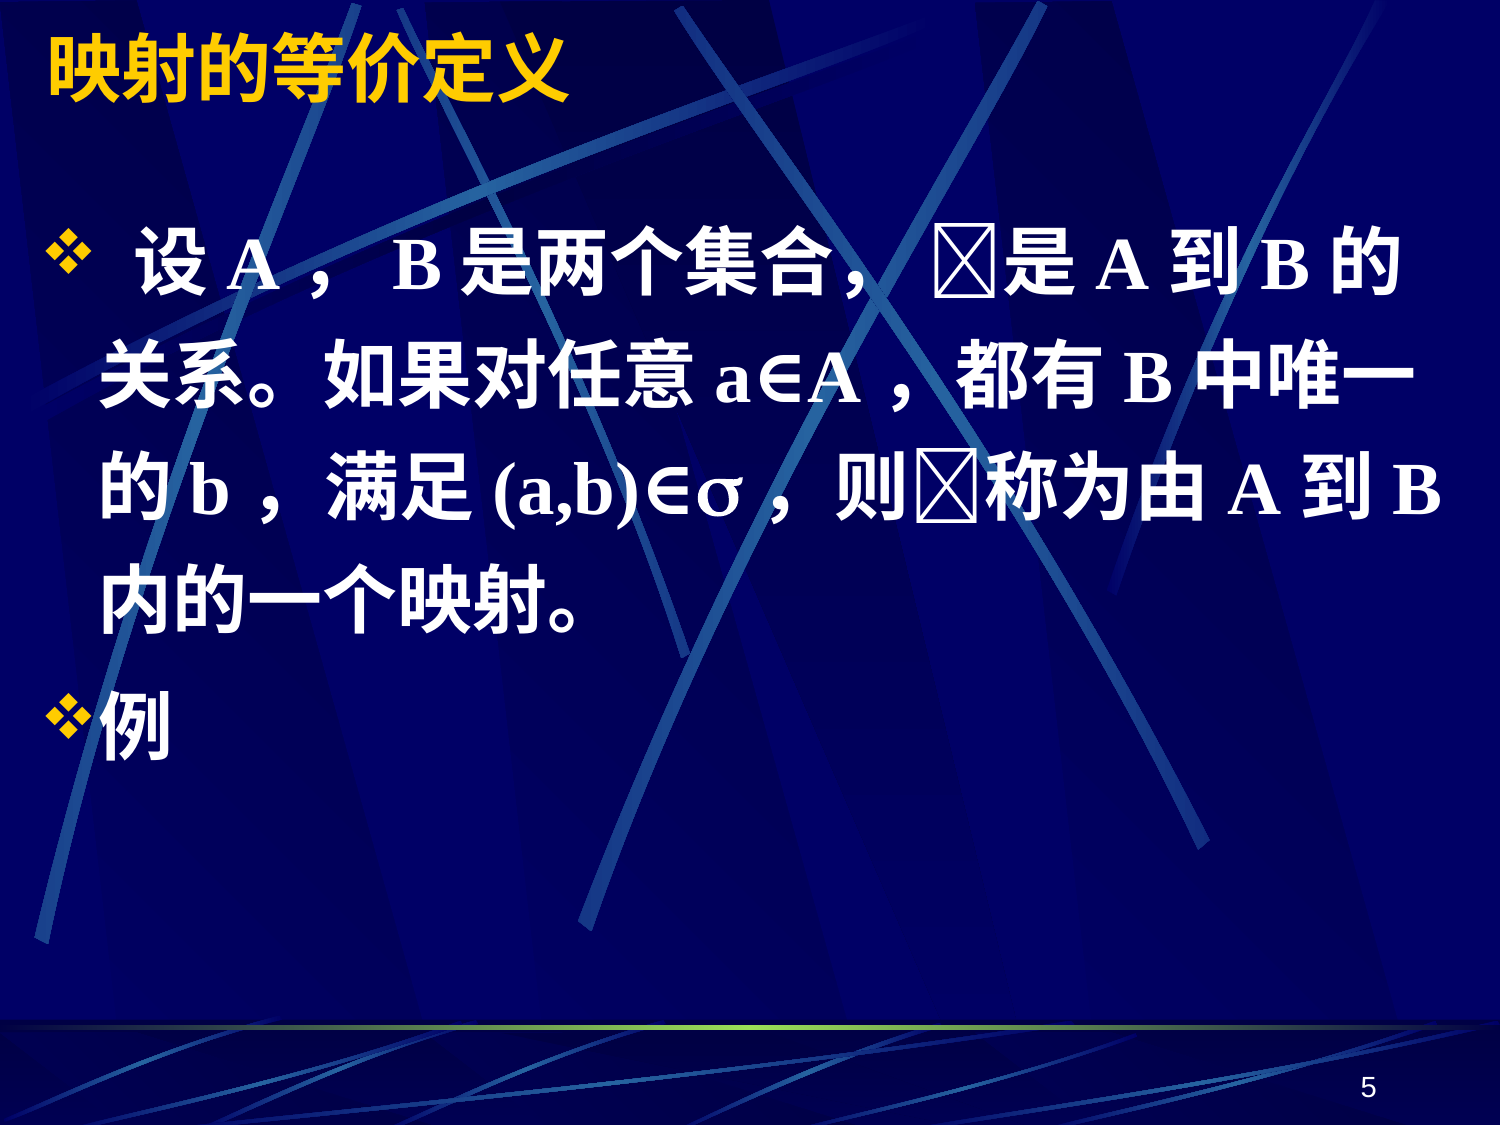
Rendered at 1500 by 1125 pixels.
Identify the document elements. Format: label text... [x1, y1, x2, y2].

list 设A，B是两个集合， 是A到B的关系。如果对任意a∈A，都有B中唯一的b，满足(a,b)∈，则称为由A到B内的一个映射。 例 [25, 184, 1476, 935]
footer [516, 1035, 993, 1111]
title 映射的等价定义 [31, 13, 1478, 120]
slide_number 5 [1079, 1035, 1393, 1111]
